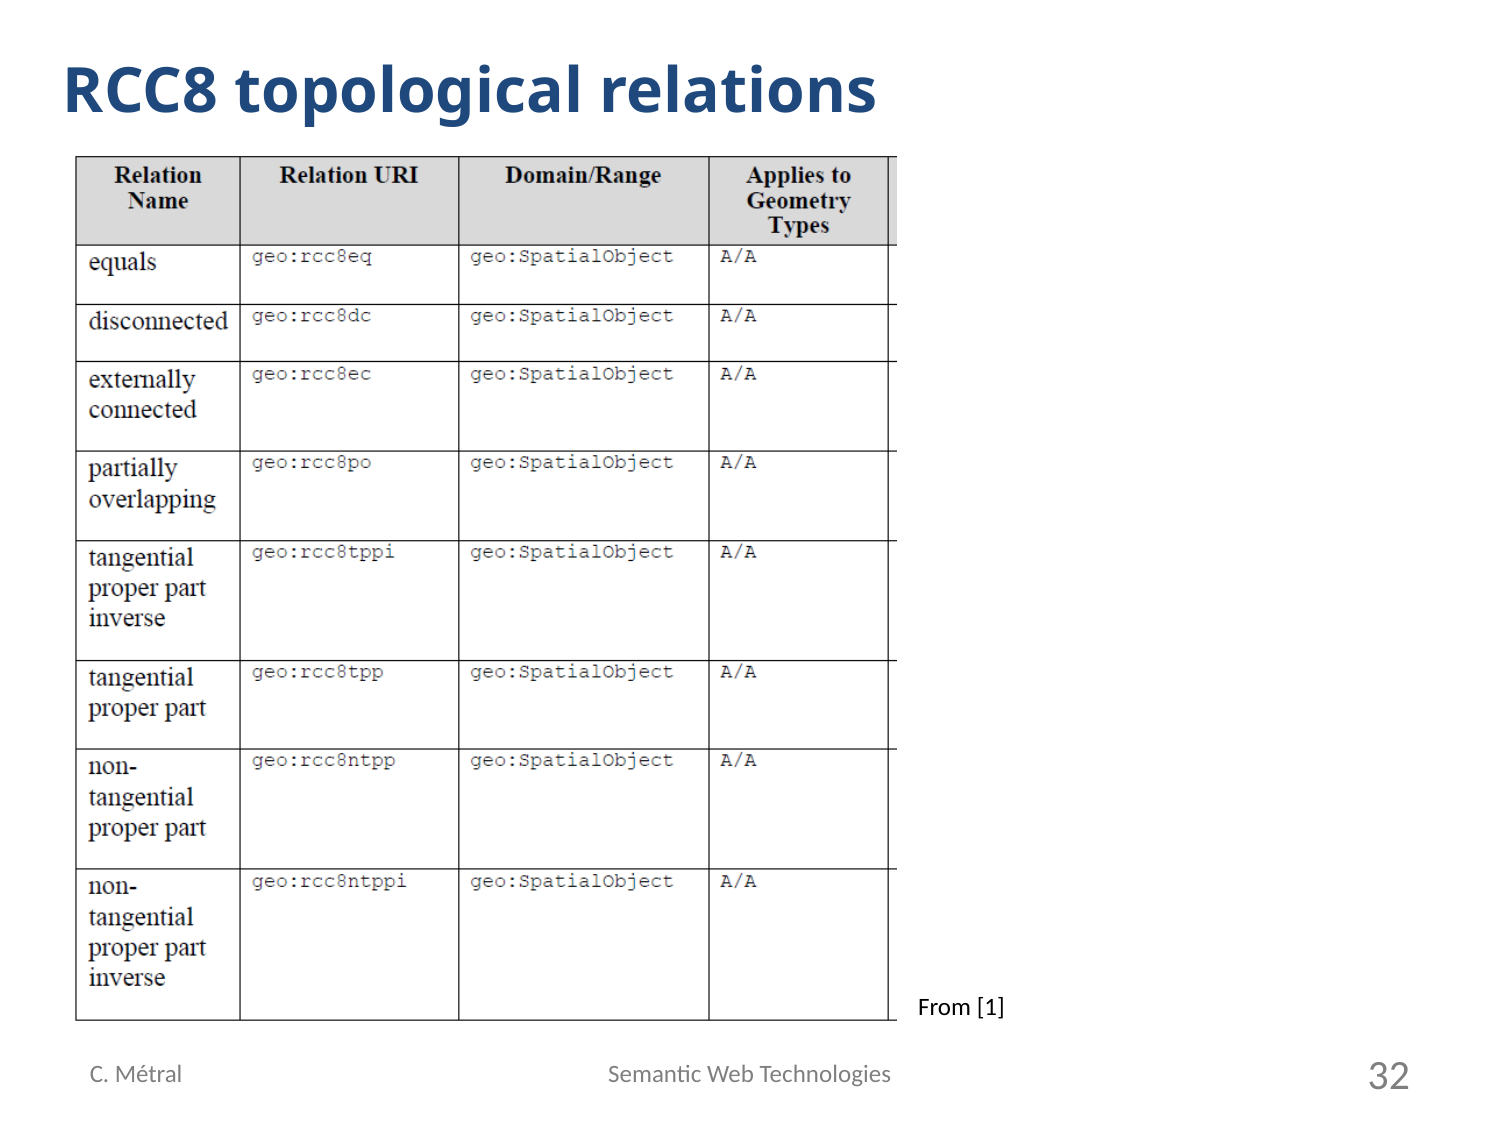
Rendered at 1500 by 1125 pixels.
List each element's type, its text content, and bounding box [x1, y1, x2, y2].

text_box 32 [1074, 1042, 1425, 1103]
title RCC8 topological relations [47, 22, 1447, 153]
picture [65, 148, 897, 1029]
text_box C. Métral [75, 1042, 425, 1103]
text_box Semantic Web Technologies [512, 1042, 988, 1103]
text_box From [1] [903, 983, 1075, 1028]
